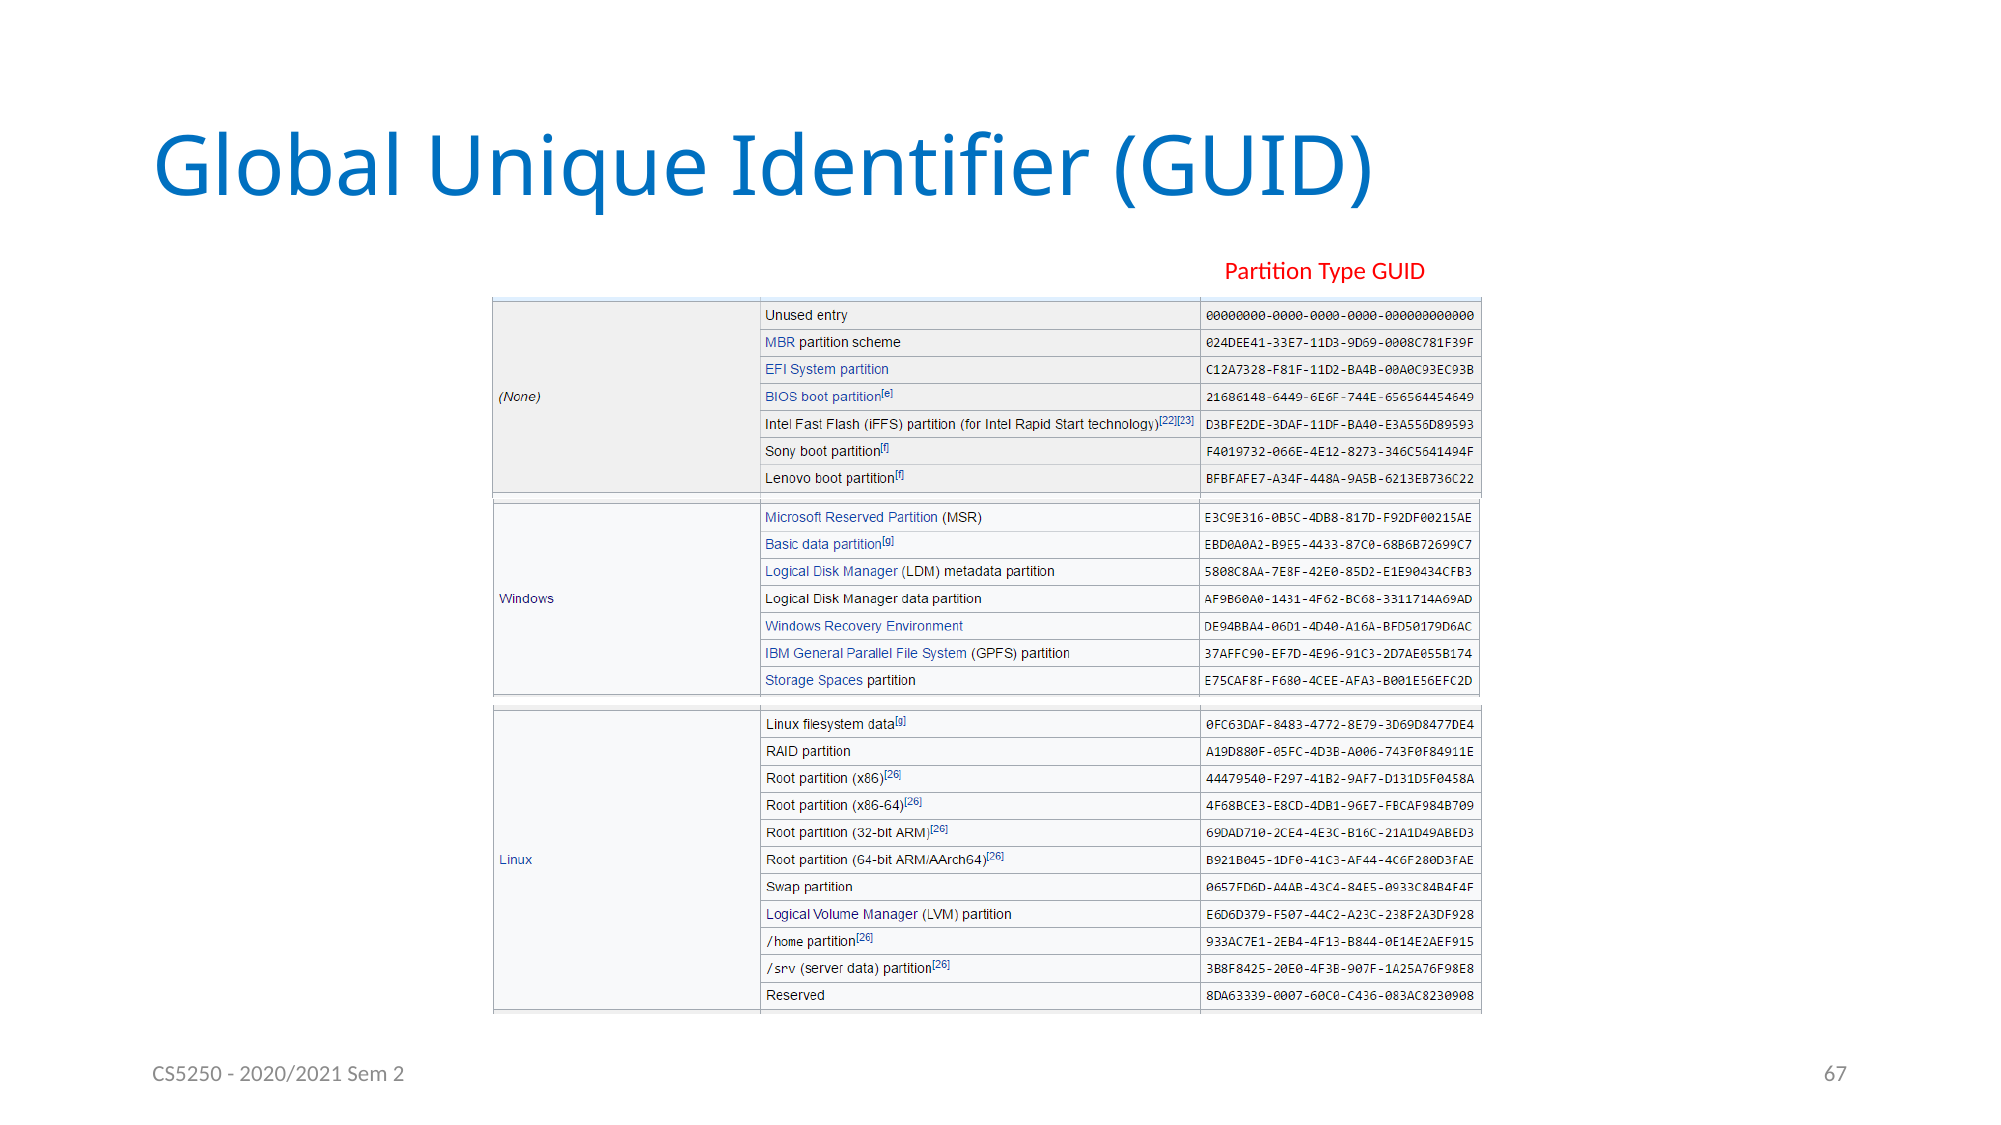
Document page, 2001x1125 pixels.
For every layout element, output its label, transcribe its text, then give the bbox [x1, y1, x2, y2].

slide_number 67 [1412, 1042, 1863, 1103]
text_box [489, 247, 1485, 1014]
title Global Unique Identifier (GUID) [137, 59, 1863, 278]
slide_number CS5250 - 2020/2021 Sem 2 [137, 1042, 588, 1103]
